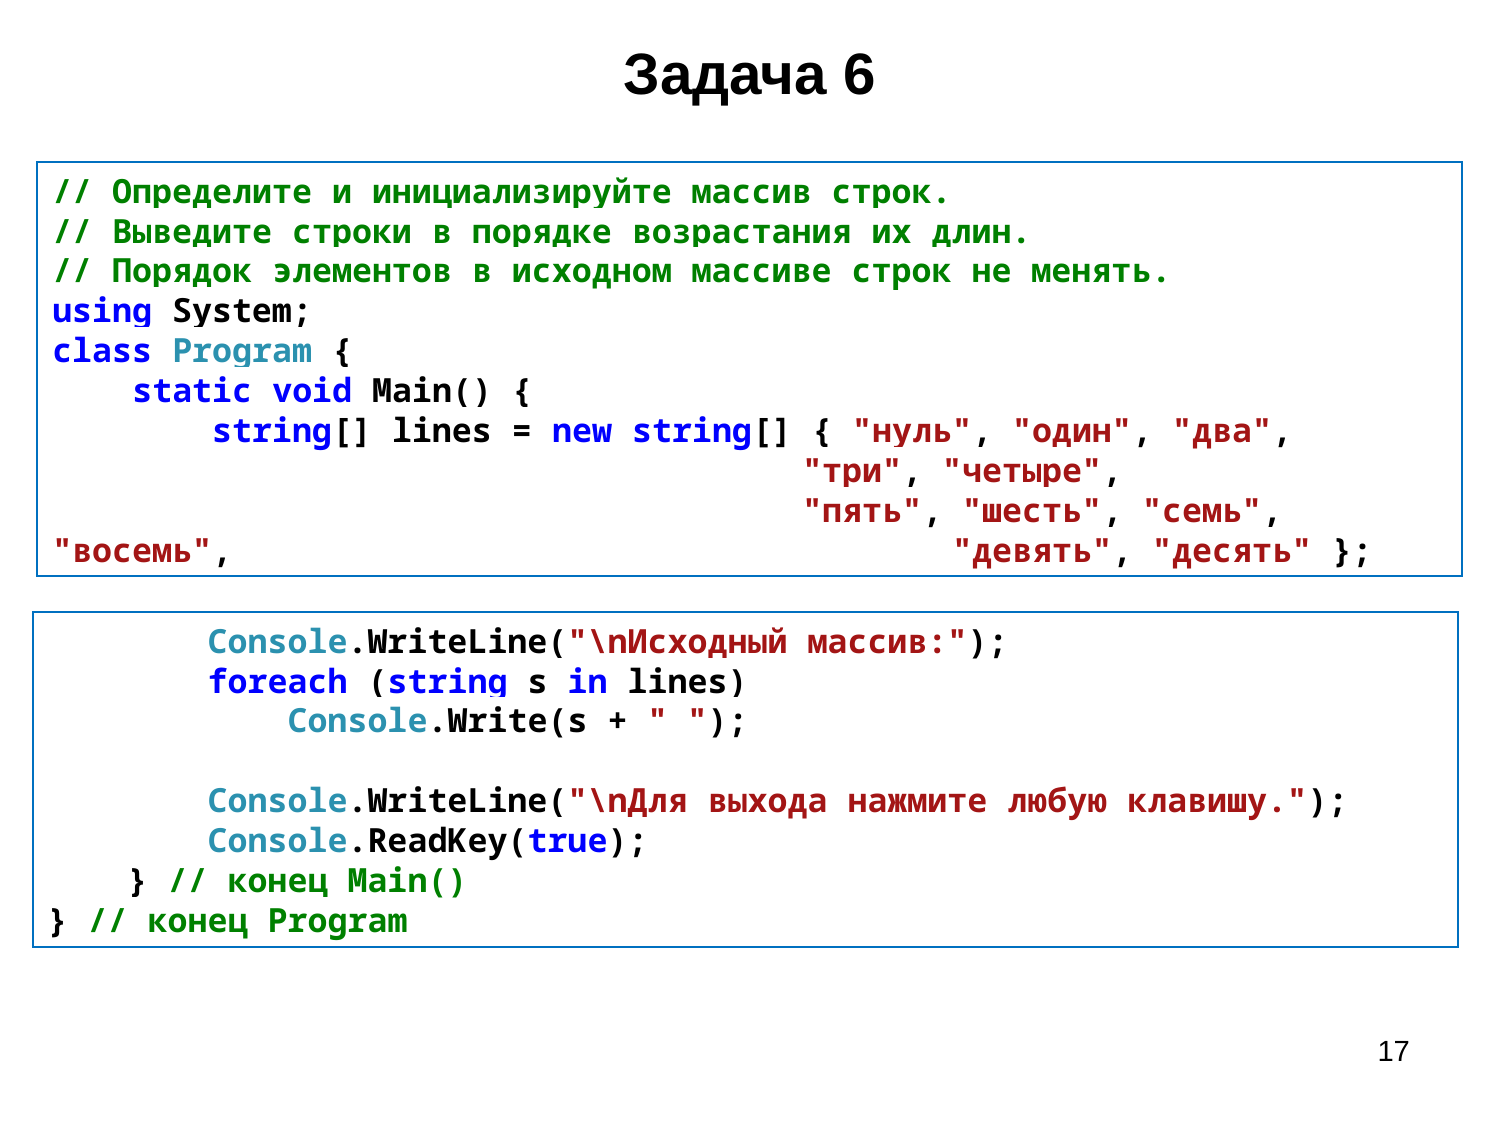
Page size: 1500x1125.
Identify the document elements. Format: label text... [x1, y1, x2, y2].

slide_number 17 [1074, 1024, 1426, 1103]
title Задача 6 [75, 37, 1425, 105]
text_box // Определите и инициализируйте массив строк. // Выведите строки в порядке возрастания их длин. // Порядок элементов в исходном массиве строк не менять. using System; class Program { static void Main() { string[] lines = new string[] { "нуль", "один", "два", "три", "четыре", "пять", "шесть", "семь", "восемь", "девять", "десять" }; [37, 162, 1463, 577]
text_box Console.WriteLine("\nИсходный массив:"); foreach (string s in lines) Console.Write(s + " "); Console.WriteLine("\nДля выхода нажмите любую клавишу."); Console.ReadKey(true); } // конец Main() } // конец Program [32, 612, 1458, 947]
